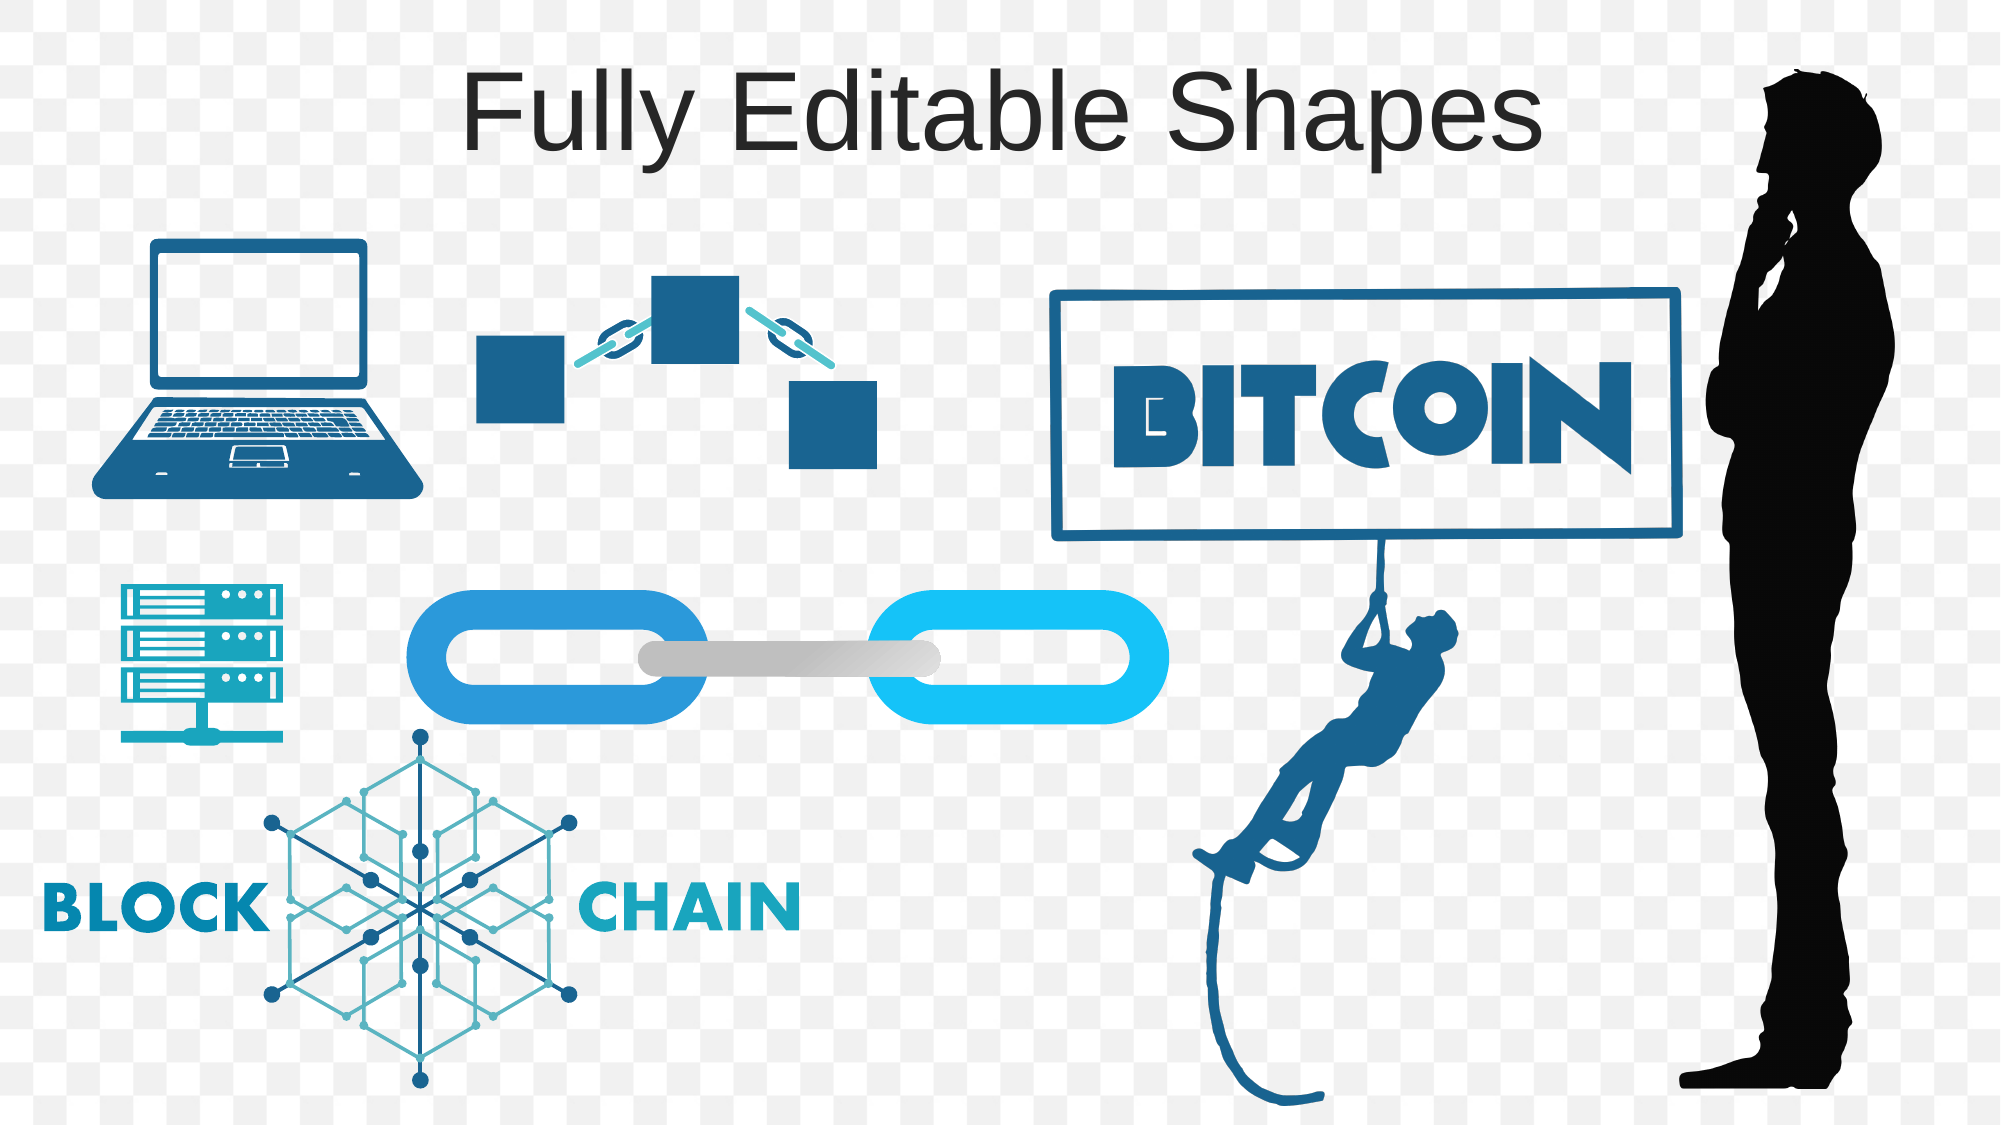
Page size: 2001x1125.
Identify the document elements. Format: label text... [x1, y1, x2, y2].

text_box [426, 609, 1150, 705]
picture [0, 0, 2001, 1125]
list Fully Editable Shapes [53, 54, 1952, 174]
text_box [44, 728, 799, 1089]
text_box [149, 238, 368, 390]
text_box [91, 397, 424, 500]
text_box [119, 666, 285, 728]
text_box [120, 625, 284, 662]
text_box [120, 583, 284, 620]
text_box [476, 275, 877, 470]
